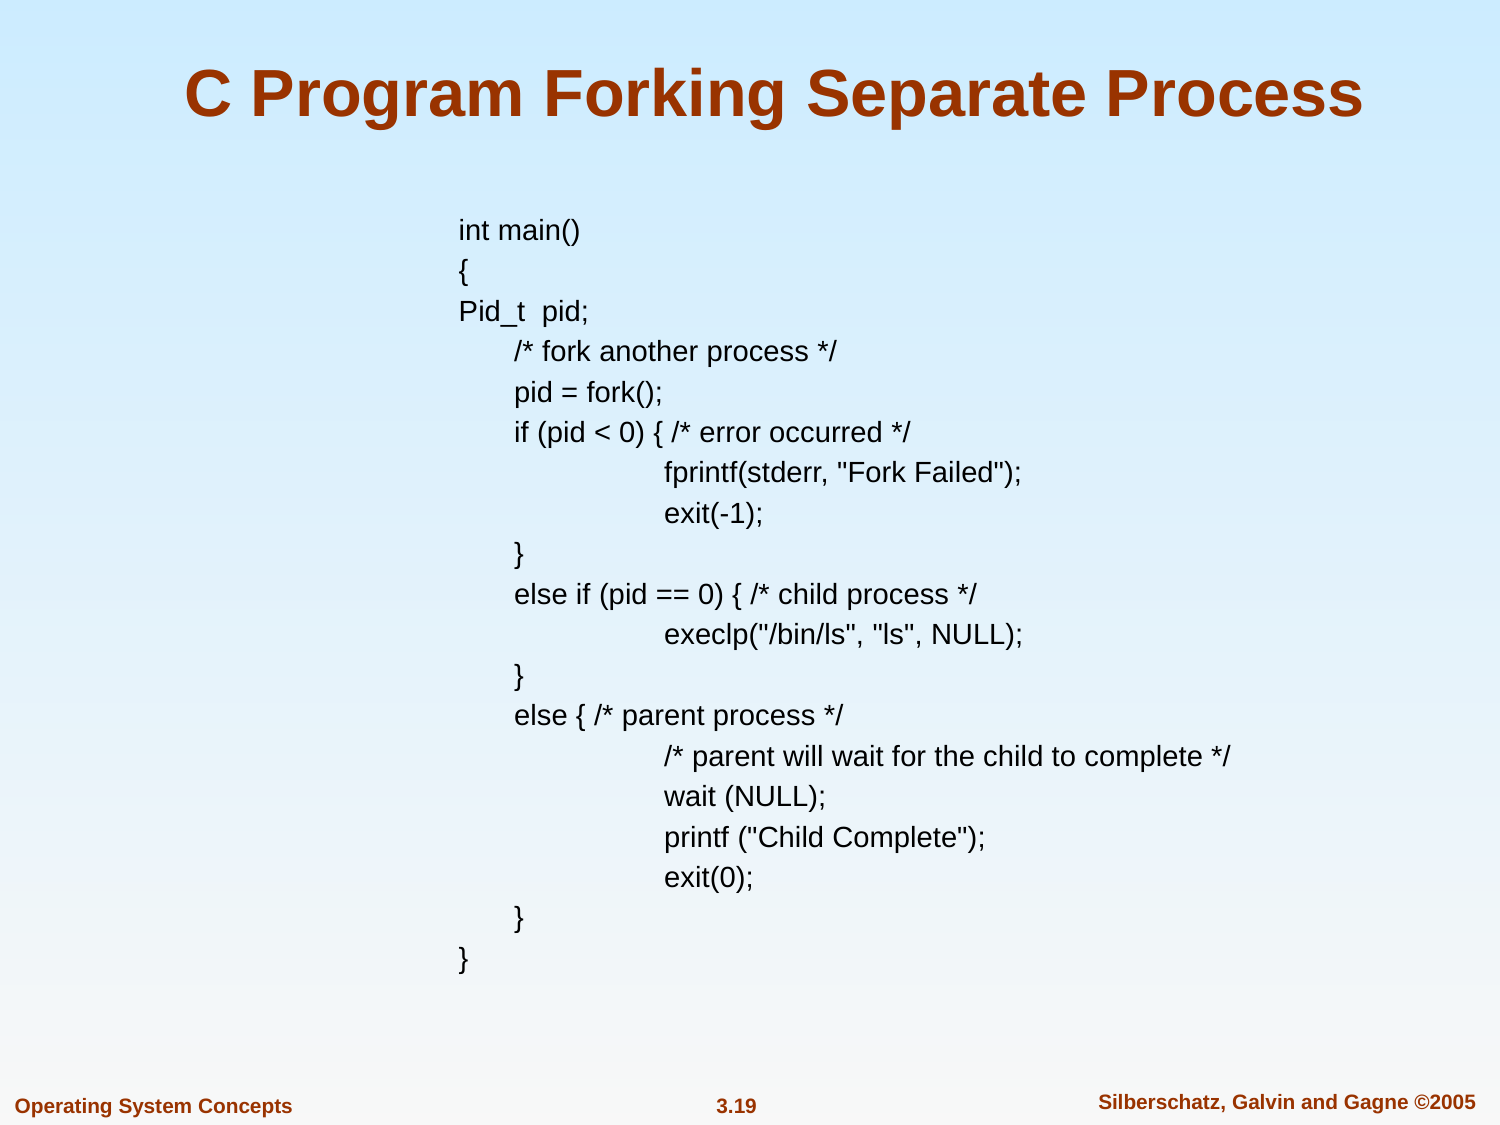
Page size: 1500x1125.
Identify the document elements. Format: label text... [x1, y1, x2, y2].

text_box int main() { Pid_t pid; /* fork another process */ pid = fork(); if (pid < 0) { /* error occurred */ fprintf(stderr, "Fork Failed"); exit(-1); } else if (pid == 0) { /* child process */ execlp("/bin/ls", "ls", NULL); } else { /* parent process */ /* parent will wait for the child to complete */ wait (NULL); printf ("Child Complete"); exit(0); } } [442, 210, 1258, 1042]
text_box C Program Forking Separate Process [112, 37, 1438, 138]
